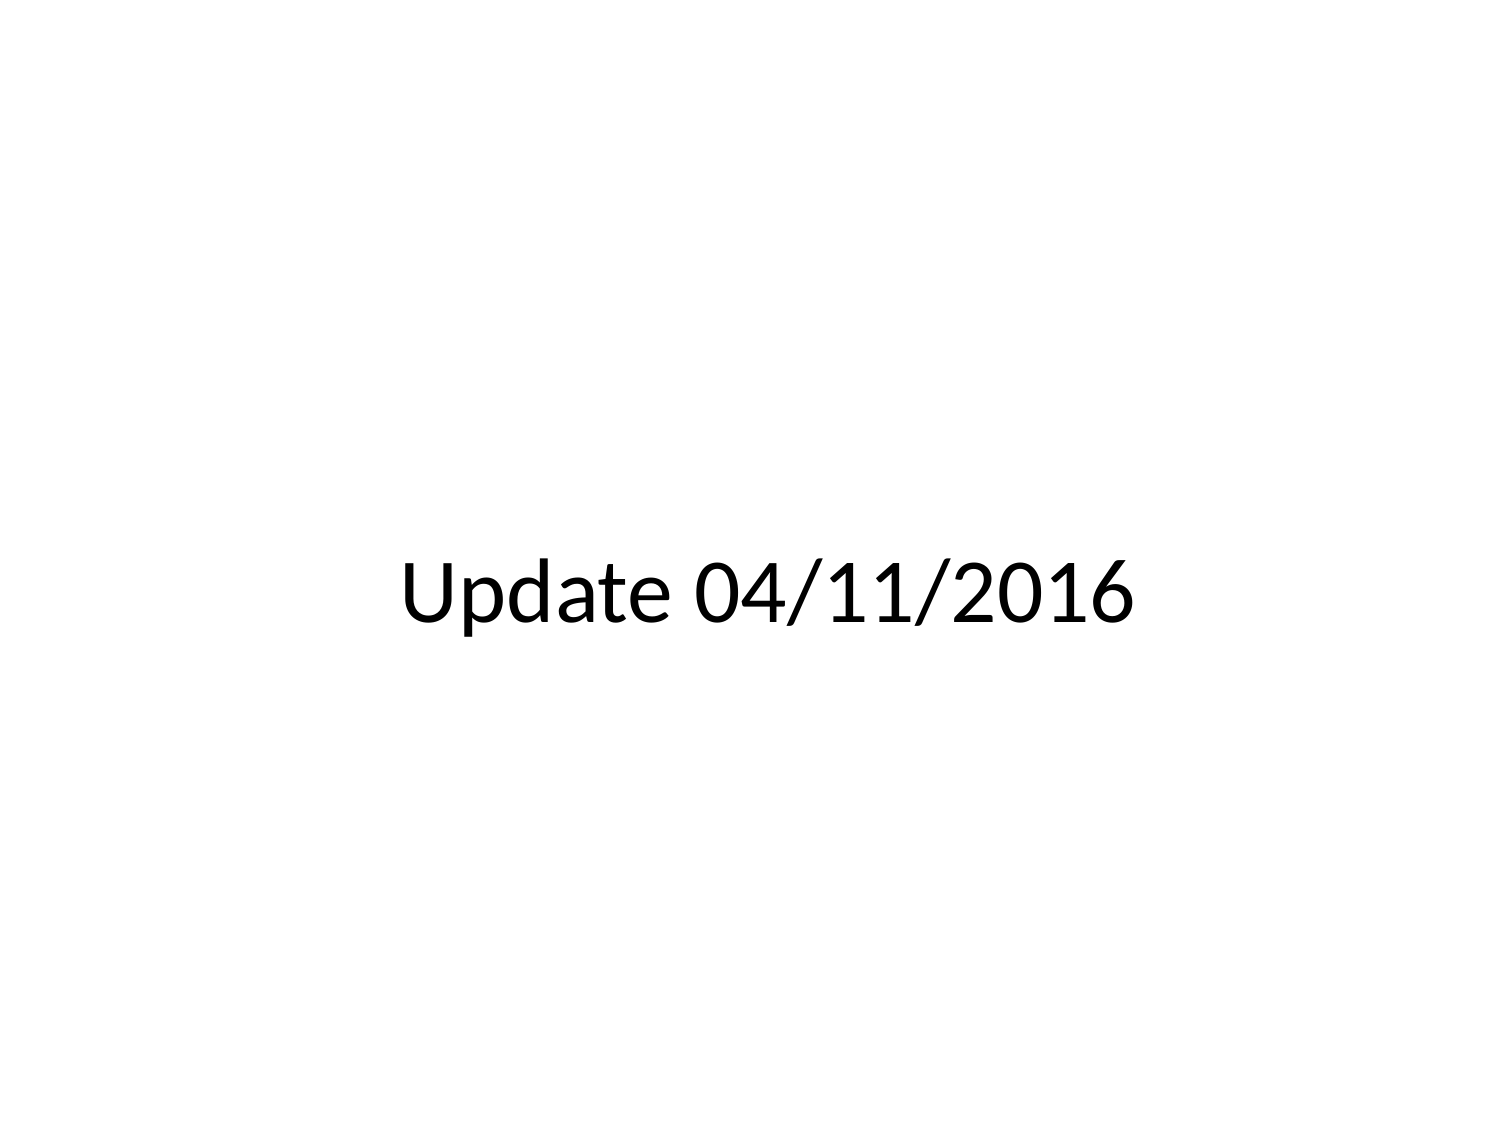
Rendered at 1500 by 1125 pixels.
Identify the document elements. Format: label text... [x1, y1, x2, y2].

title Update 04/11/2016 [93, 492, 1444, 680]
